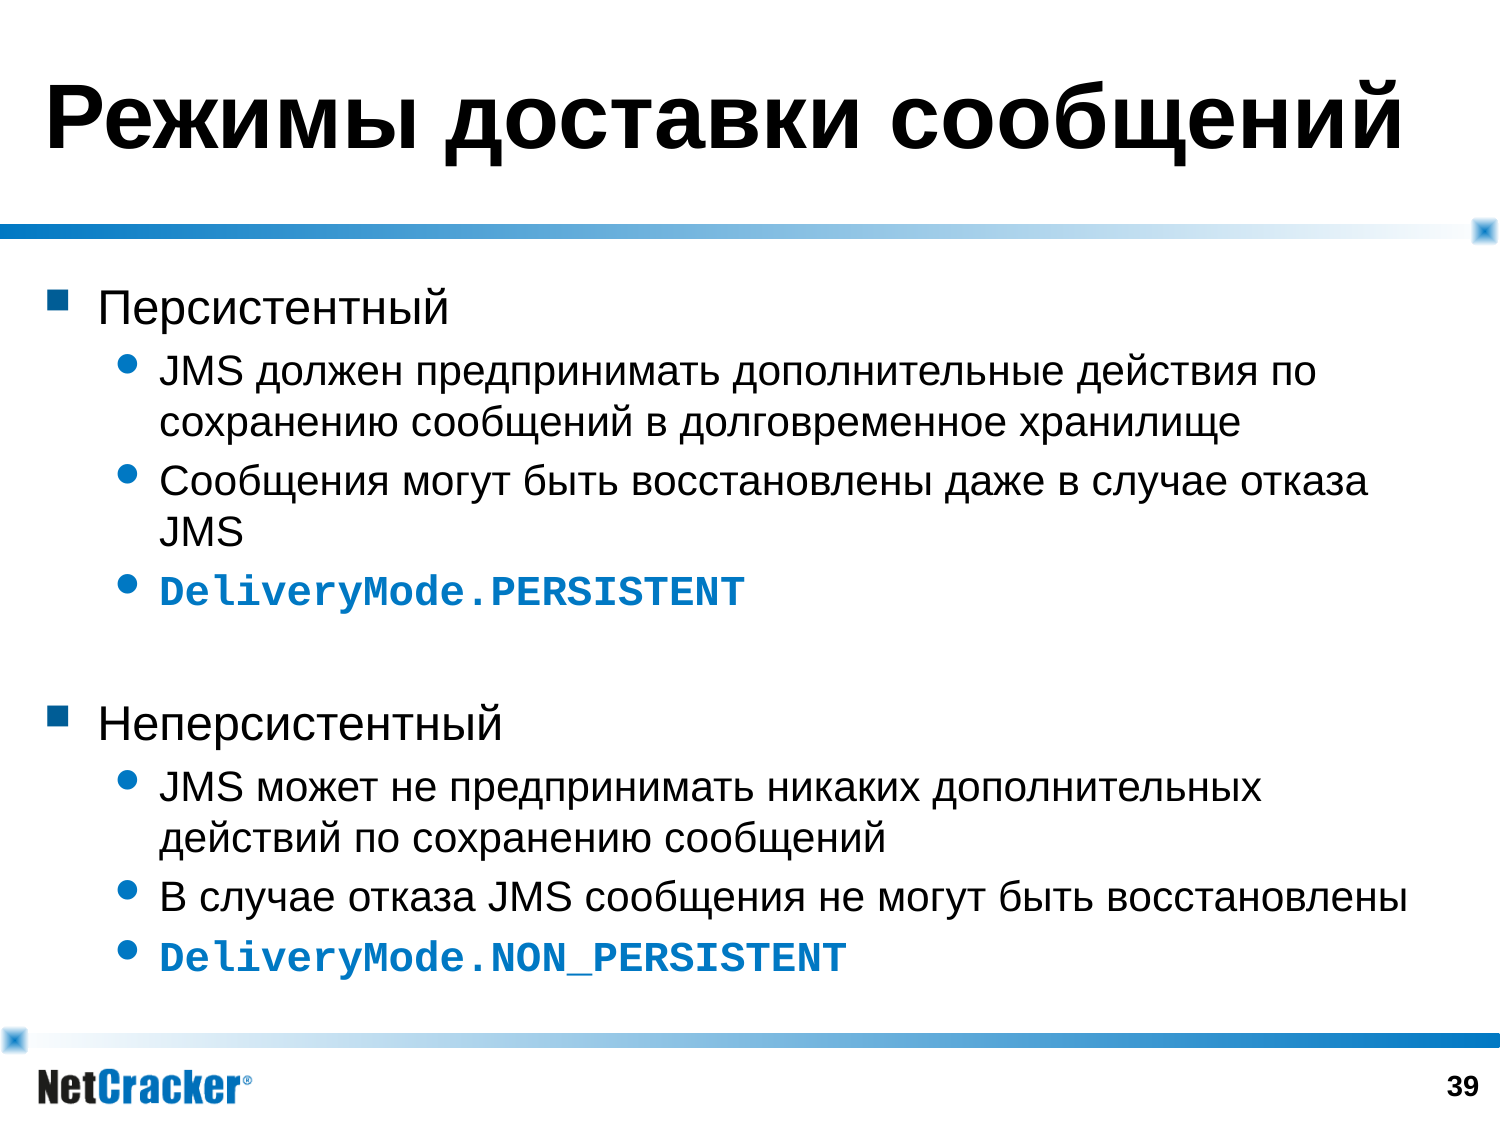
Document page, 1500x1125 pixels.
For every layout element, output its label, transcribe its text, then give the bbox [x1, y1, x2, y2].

slide_number 38 [1143, 1034, 1495, 1111]
title Режимы доставки сообщений [29, 0, 1470, 225]
list Персистентный JMS должен предпринимать дополнительные действия по сохранению сообщений в долговременное хранилище Сообщения могут быть восстановлены даже в случае отказа JMS DeliveryMode.PERSISTENT Неперсистентный JMS может не предпринимать никаких дополнительных действий по сохранению сообщений В случае отказа JMS сообщения не могут быть восстановлены DeliveryMode.NON_PERSISTENT [29, 268, 1470, 1004]
picture [34, 1063, 256, 1118]
